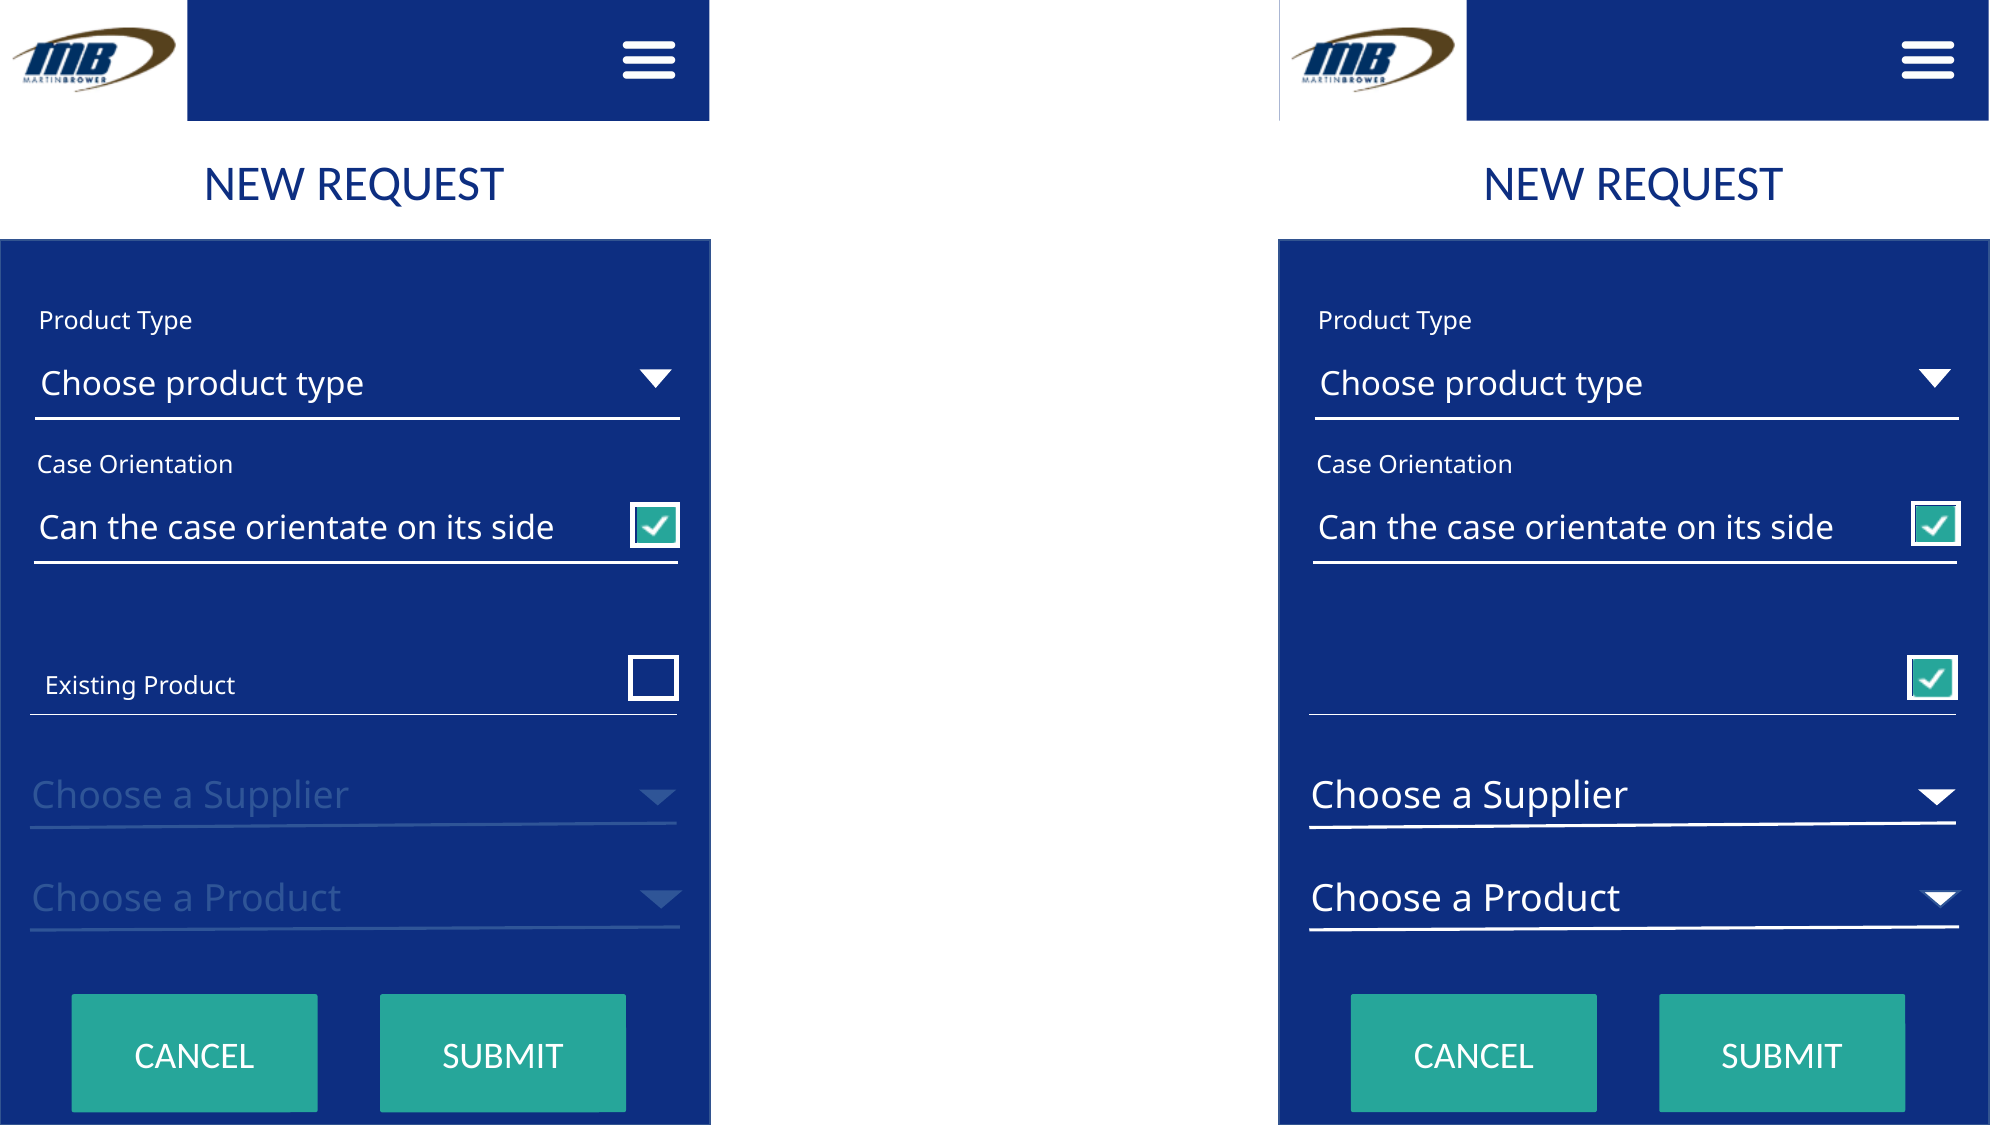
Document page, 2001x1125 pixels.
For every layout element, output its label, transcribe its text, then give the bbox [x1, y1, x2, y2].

text_box [629, 656, 677, 699]
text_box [1304, 354, 1960, 419]
picture [1279, 0, 1467, 121]
text_box Case Orientation [22, 441, 677, 487]
text_box Product Type [1303, 297, 1958, 342]
text_box [0, 0, 710, 122]
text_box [16, 866, 680, 931]
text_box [16, 764, 691, 828]
text_box CANCEL [1349, 993, 1598, 1114]
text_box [23, 498, 679, 563]
picture [1913, 658, 1953, 698]
text_box SUBMIT [378, 993, 628, 1114]
picture [1898, 30, 1958, 90]
picture [619, 30, 679, 90]
text_box CANCEL [70, 993, 319, 1114]
text_box SUBMIT [1658, 993, 1907, 1114]
text_box Existing Product [30, 661, 919, 707]
picture [0, 0, 188, 121]
text_box NEW REQUEST [1278, 122, 1989, 239]
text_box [1295, 763, 1956, 828]
text_box [1278, 0, 1990, 122]
text_box [1278, 239, 1990, 1125]
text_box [1295, 866, 1960, 930]
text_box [25, 354, 680, 419]
text_box [1909, 656, 1957, 699]
text_box Product Type [23, 297, 679, 342]
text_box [1303, 498, 1958, 563]
text_box [0, 239, 711, 1125]
text_box Case Orientation [1301, 441, 1956, 486]
text_box NEW REQUEST [0, 122, 710, 239]
